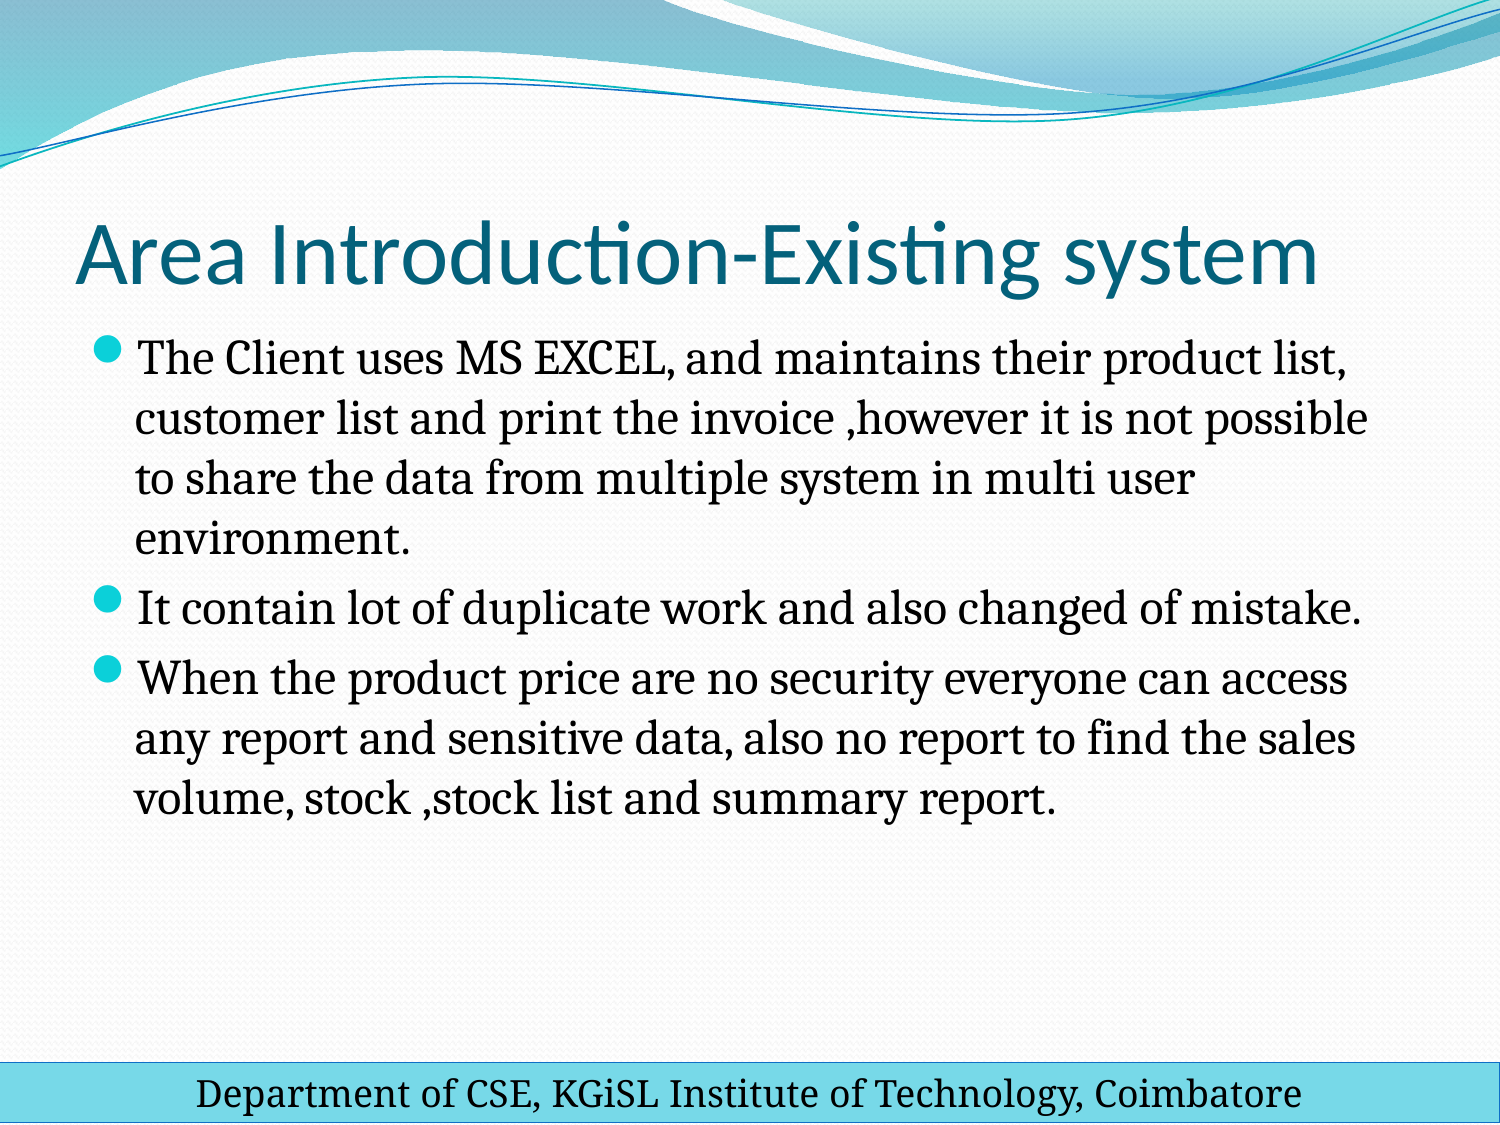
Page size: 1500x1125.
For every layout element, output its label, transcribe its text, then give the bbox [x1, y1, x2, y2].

list The Client uses MS EXCEL, and maintains their product list, customer list and print the invoice ,however it is not possible to share the data from multiple system in multi user environment. It contain lot of duplicate work and also changed of mistake. When the product price are no security everyone can access any report and sensitive data, also no report to find the sales volume, stock ,stock list and summary report. [75, 317, 1425, 1038]
text_box Department of CSE, KGiSL Institute of Technology, Coimbatore [0, 1062, 1500, 1123]
title Area Introduction-Existing system [75, 115, 1425, 303]
